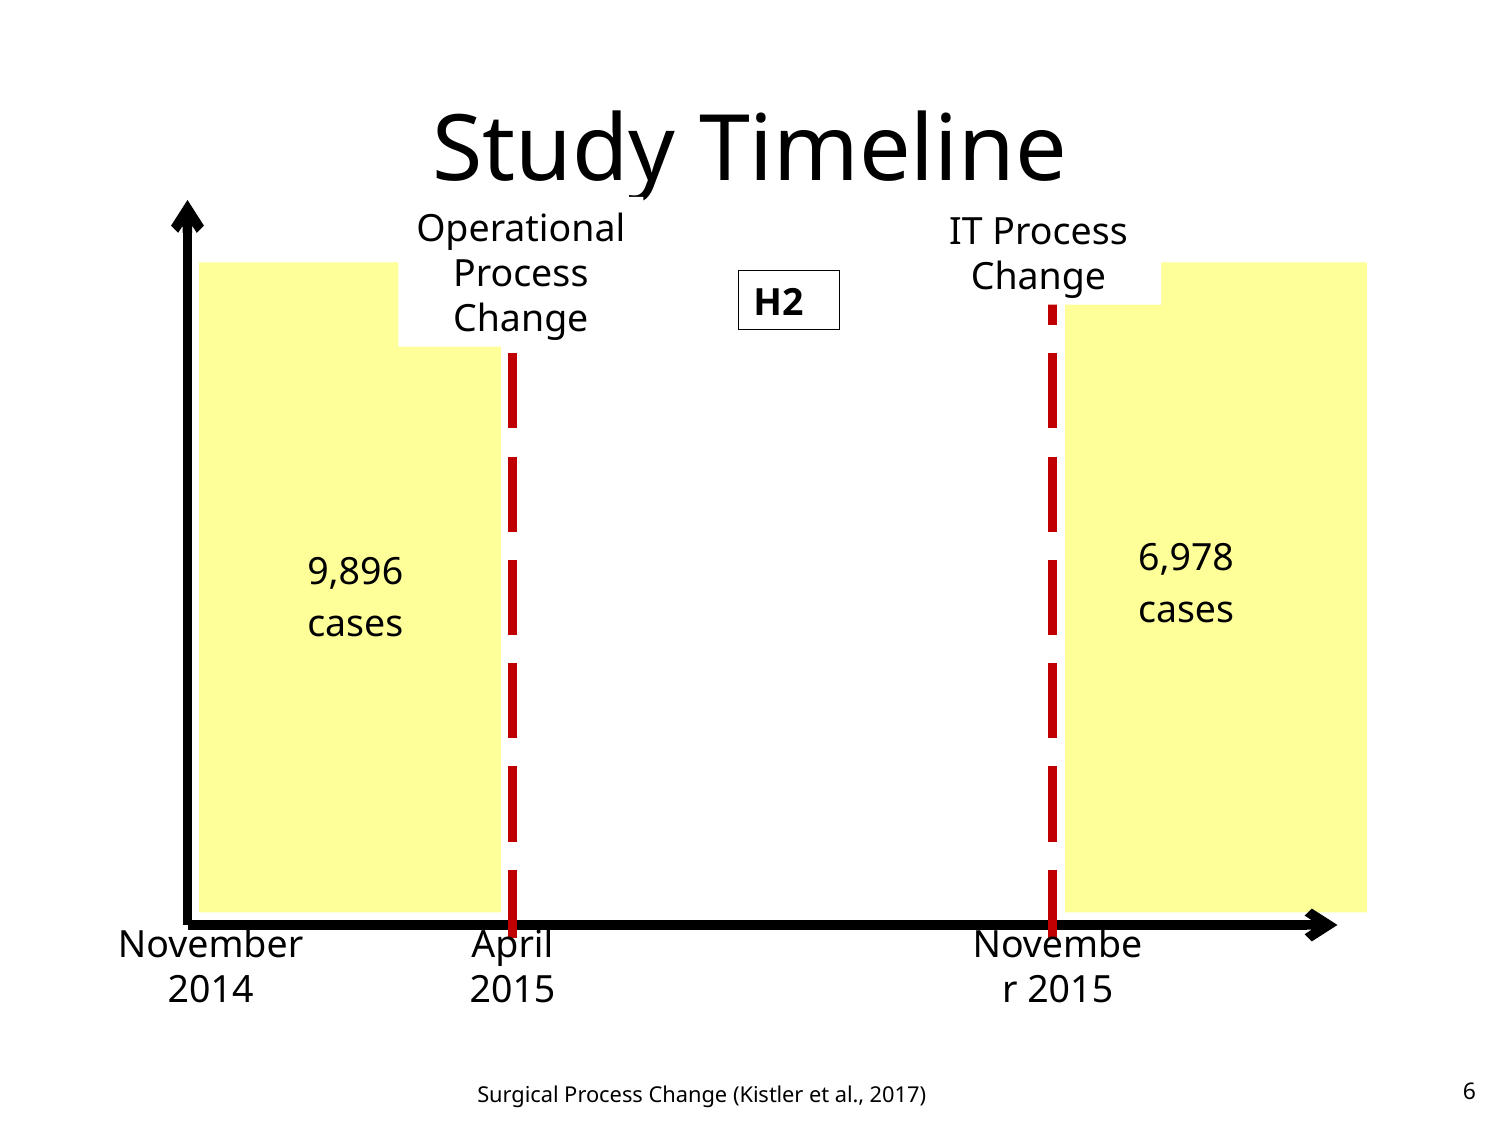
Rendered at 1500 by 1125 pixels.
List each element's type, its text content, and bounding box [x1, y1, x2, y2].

text_box IT Process Change [916, 199, 1162, 305]
text_box H2 [738, 270, 840, 330]
text_box April 2015 [516, 912, 613, 924]
text_box [1063, 260, 1369, 915]
text_box 9,896 cases [246, 532, 464, 655]
text_box [197, 260, 503, 915]
text_box November 2015 [1058, 913, 1163, 924]
text_box April 2015 [412, 934, 613, 1018]
text_box Surgical Process Change (Kistler et al., 2017) [462, 1073, 1038, 1115]
text_box November 2015 [952, 934, 1163, 1018]
text_box November 2014 [98, 912, 324, 1018]
text_box November 2015 [952, 913, 1048, 924]
text_box April 2015 [412, 912, 508, 924]
title Study Timeline [112, 50, 1388, 238]
text_box 6 [1448, 1069, 1499, 1112]
text_box 6,978 cases [1077, 518, 1295, 641]
text_box Operational Process Change [398, 196, 644, 347]
